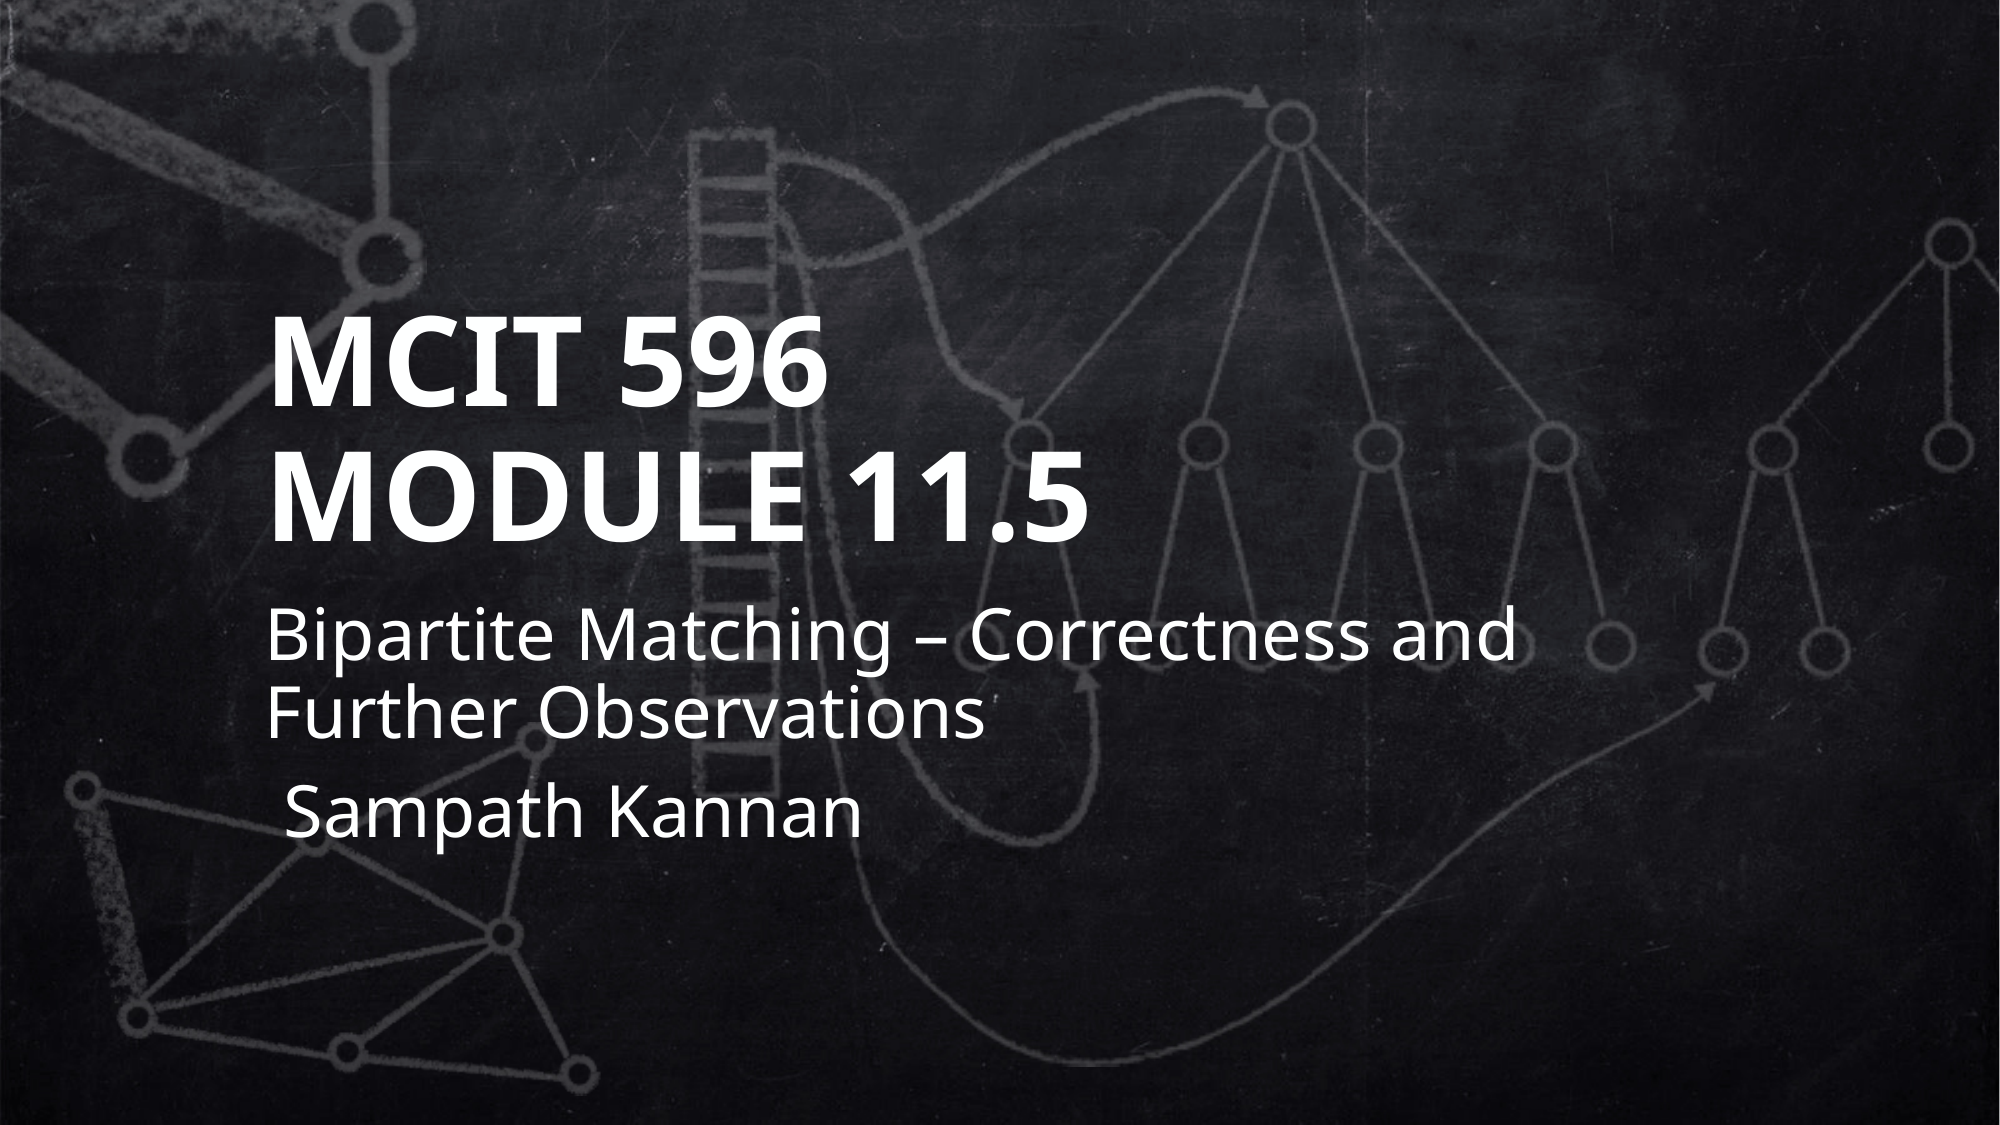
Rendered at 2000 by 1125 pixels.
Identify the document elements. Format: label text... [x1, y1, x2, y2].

picture [0, 0, 2000, 1125]
subtitle Bipartite Matching – Correctness and Further Observations Sampath Kannan [249, 590, 687, 863]
title MCIT 596 MODULE 11.5 [249, 184, 687, 576]
